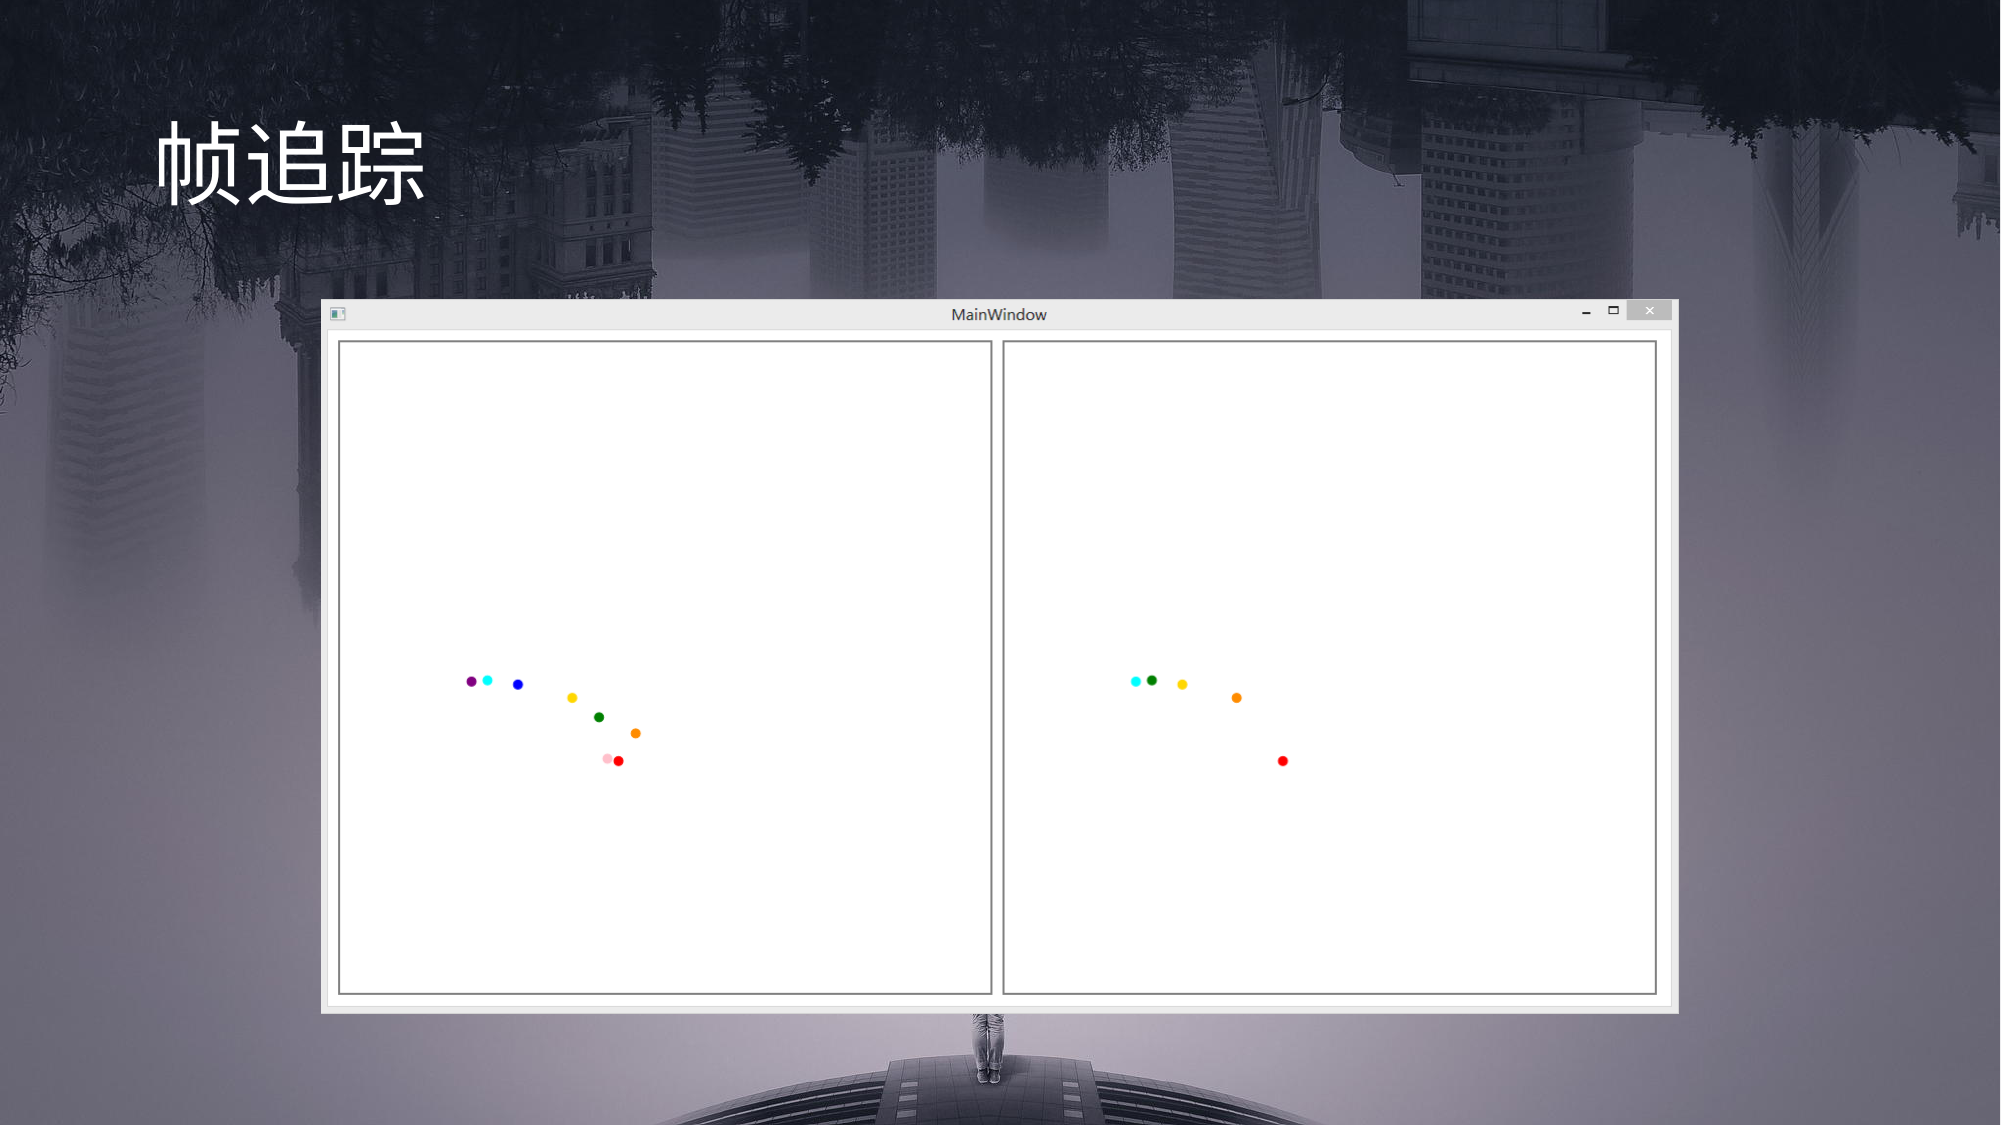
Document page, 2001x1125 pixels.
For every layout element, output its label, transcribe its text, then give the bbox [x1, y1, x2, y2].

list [321, 299, 1679, 1014]
title 帧追踪 [137, 59, 1863, 278]
picture [0, 0, 2001, 1125]
